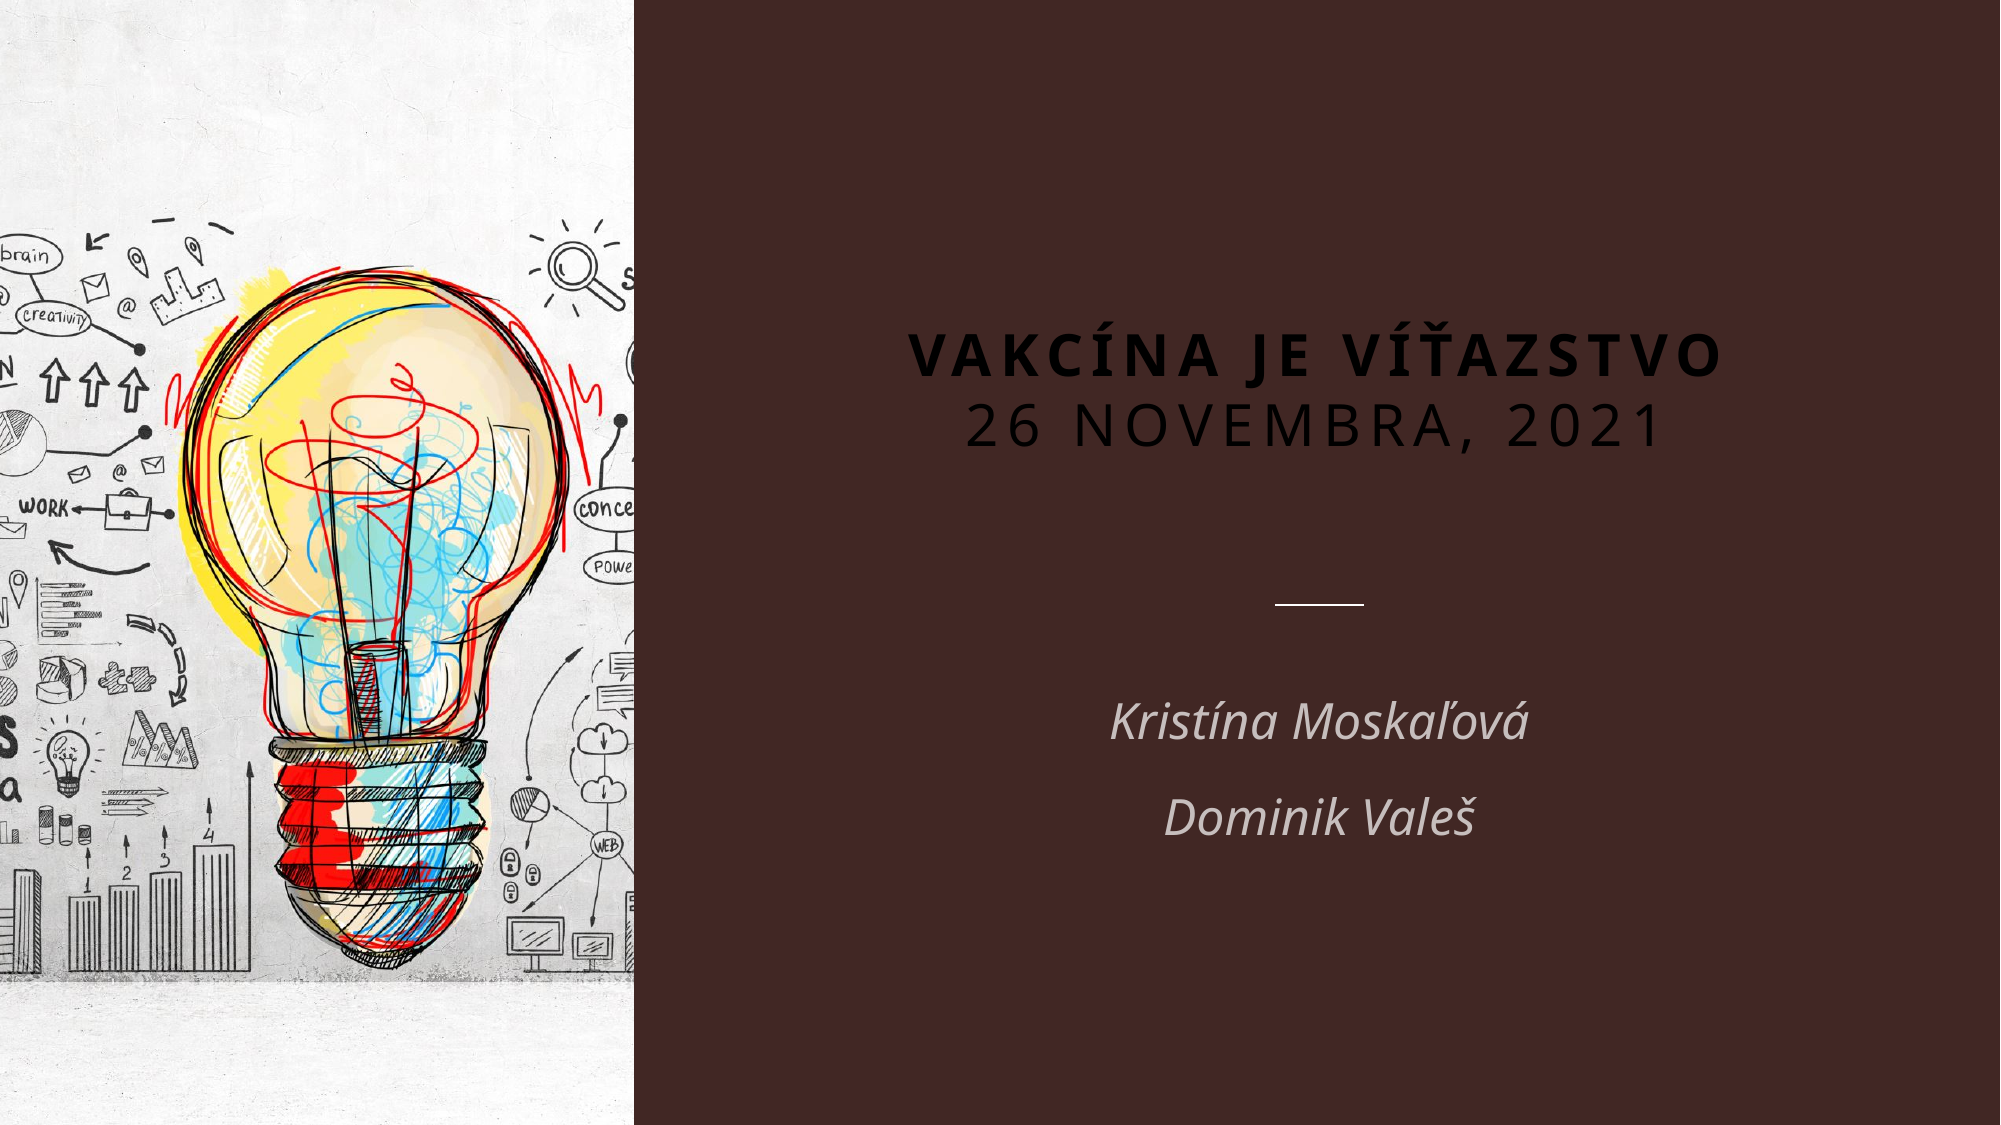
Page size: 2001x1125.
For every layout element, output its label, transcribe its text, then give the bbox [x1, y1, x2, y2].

picture [0, 0, 635, 1125]
text_box [635, 0, 2000, 1125]
title Vakcína je víťazstvo 26 novembra, 2021 [817, 177, 1822, 528]
subtitle Kristína Moskaľová Dominik Valeš [817, 674, 1822, 947]
